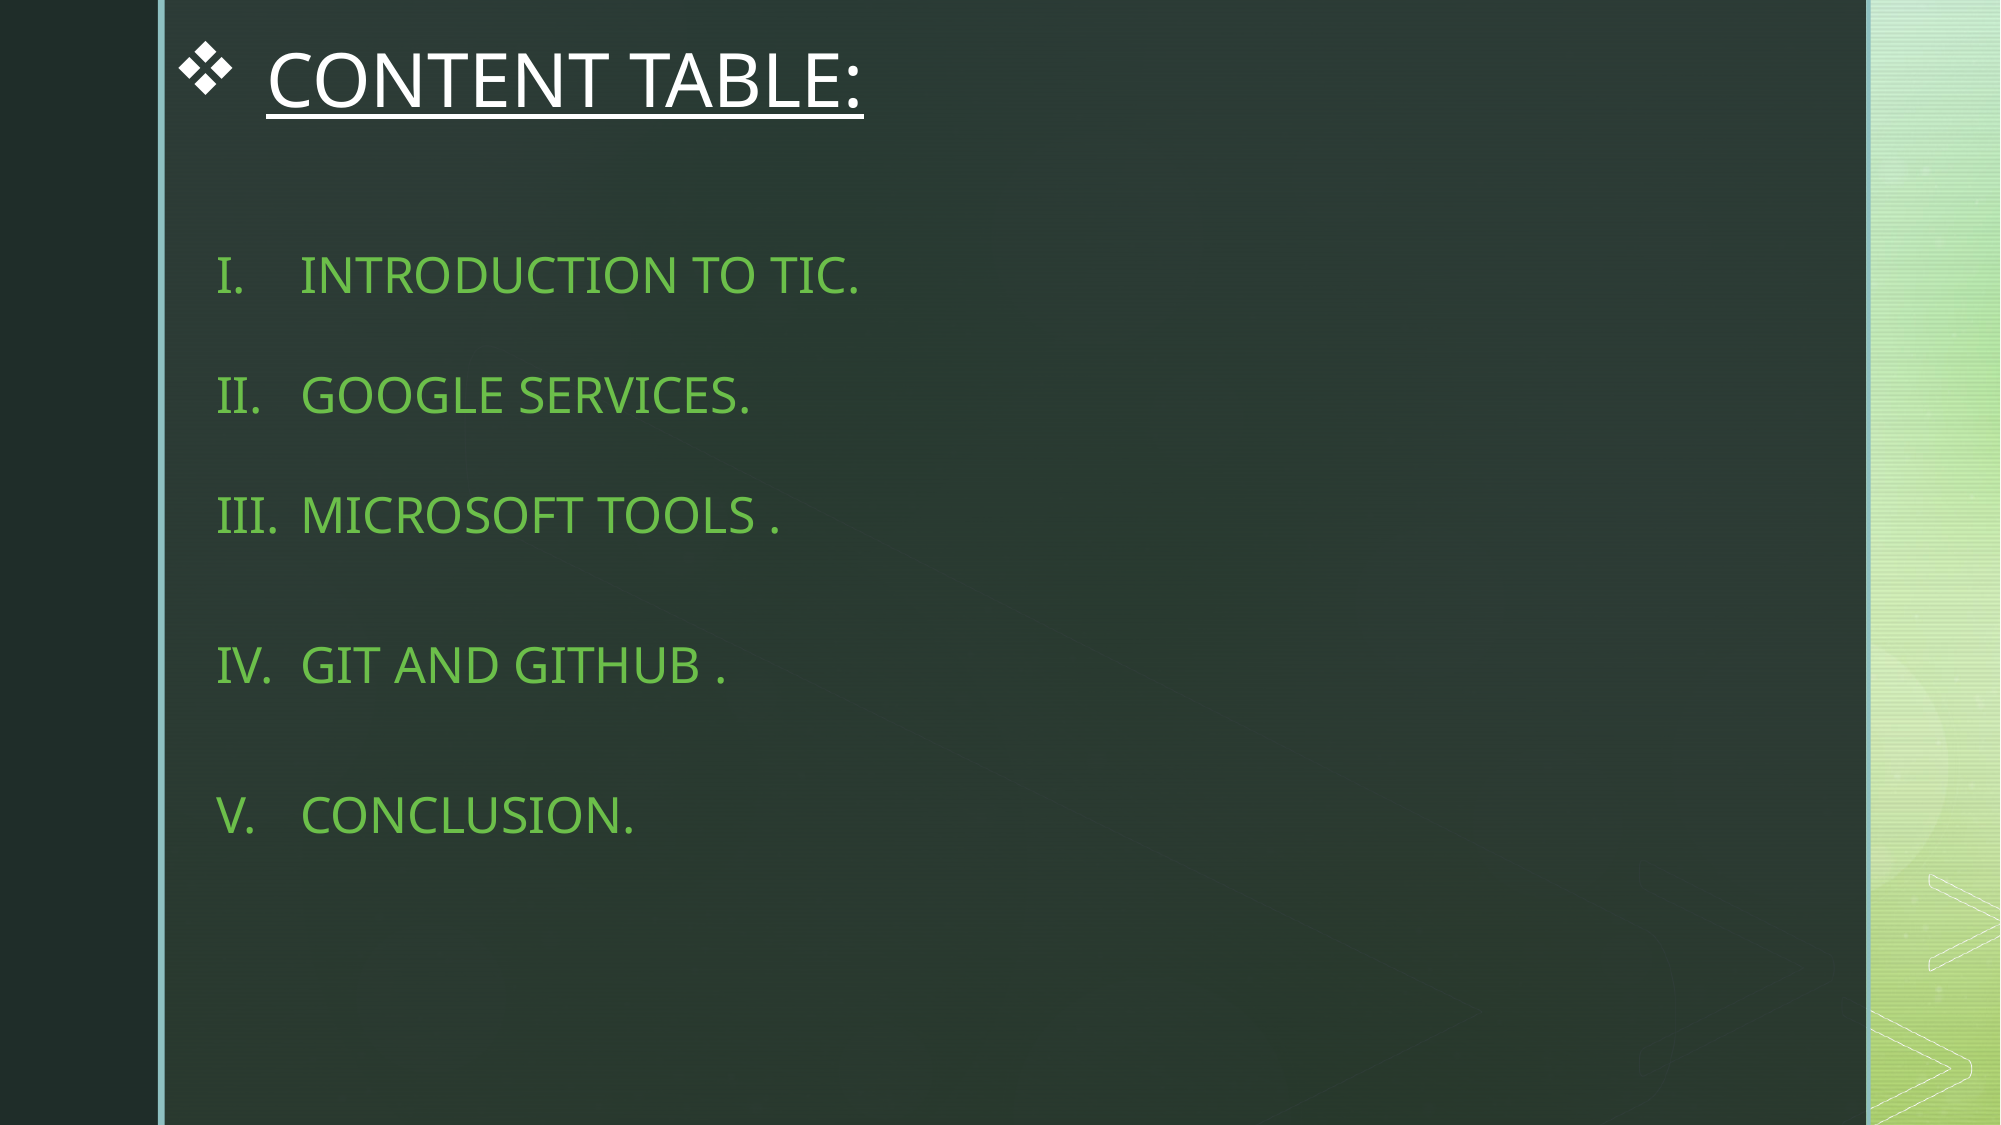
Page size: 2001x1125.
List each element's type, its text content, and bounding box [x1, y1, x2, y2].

picture [1871, 0, 2001, 1125]
text_box CONTENT TABLE: [157, 25, 879, 131]
text_box INTRODUCTION TO TIC. GOOGLE SERVICES. MICROSOFT TOOLS . GIT AND GITHUB . CONCLUSION. [201, 235, 1856, 1091]
